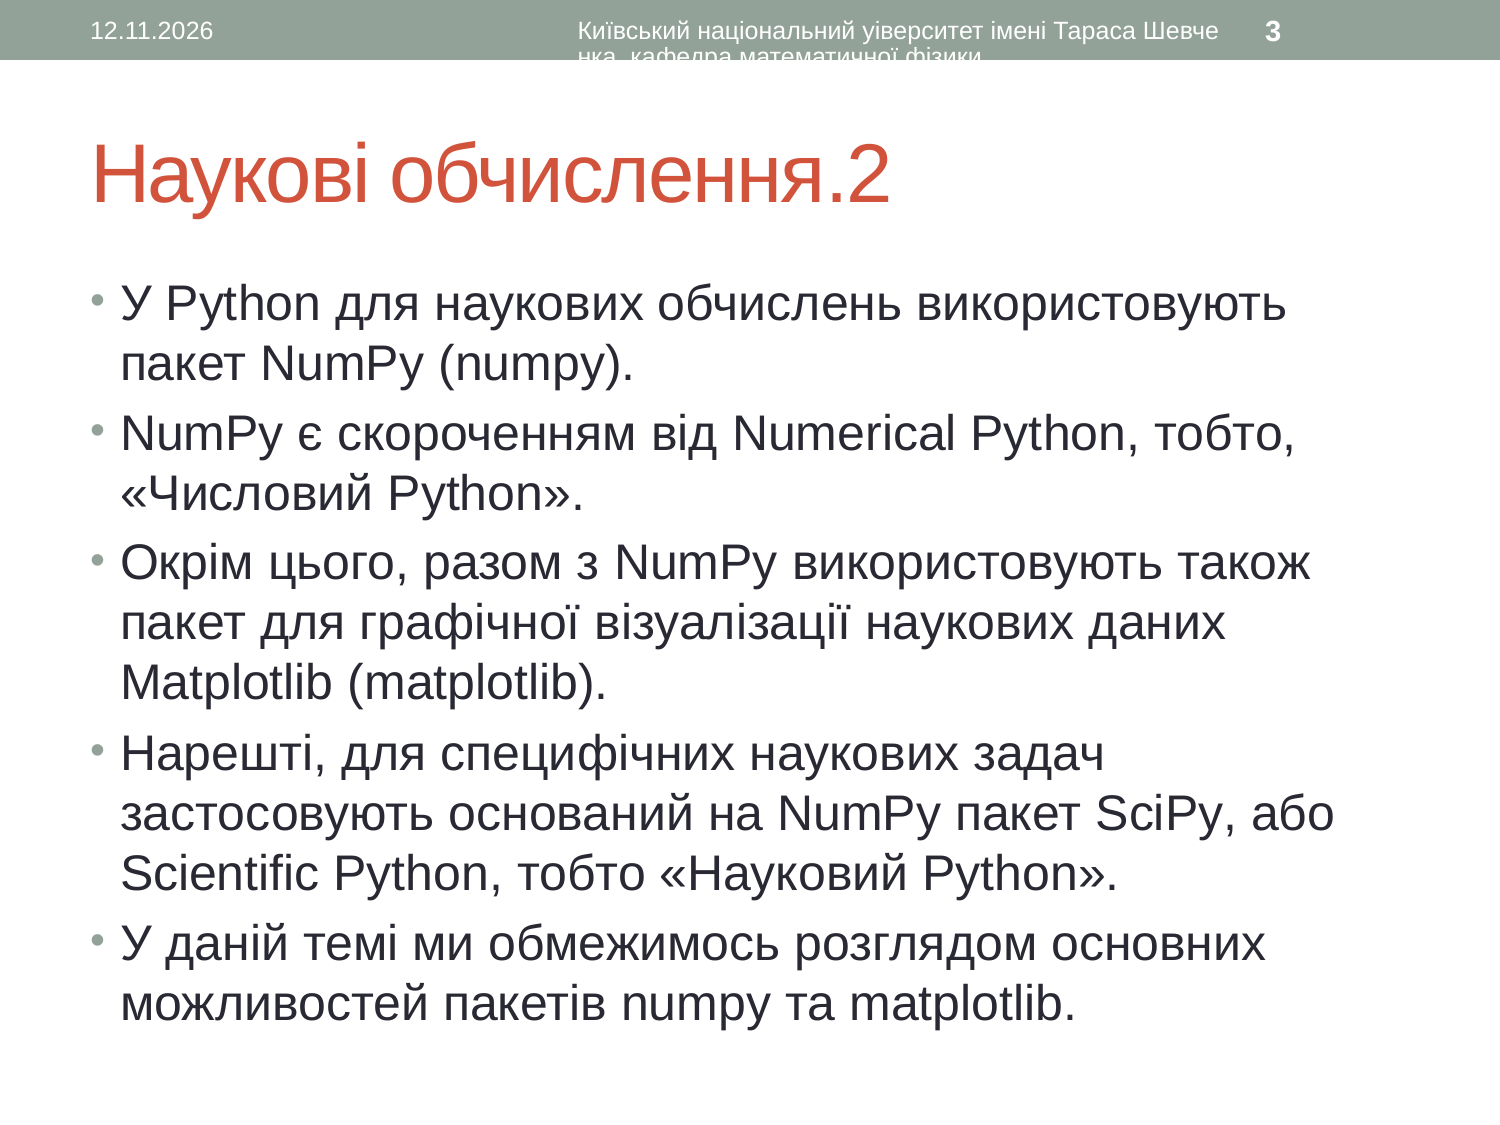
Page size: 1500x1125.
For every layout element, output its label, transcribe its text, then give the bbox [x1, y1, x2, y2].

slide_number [75, 3, 550, 57]
title Наукові обчислення.2 [75, 87, 1425, 250]
list У Python для наукових обчислень використовують пакет NumPy (numpy). NumPy є скороченням від Numerical Python, тобто, «Числовий Python». Окрім цього, разом з NumPy використовують також пакет для графічної візуалізації наукових даних Matplotlib (matplotlib). Нарешті, для специфічних наукових задач застосовують оснований на NumPy пакет SciPy, або Scientific Python, тобто «Науковий Python». У даній темі ми обмежимось розглядом основних можливостей пакетів numpy та matplotlib. [75, 262, 1425, 1063]
slide_number 3 [1250, 3, 1425, 57]
footer Київський національний уіверситет імені Тараса Шевченка, кафедра математичної фізики [562, 3, 1238, 57]
